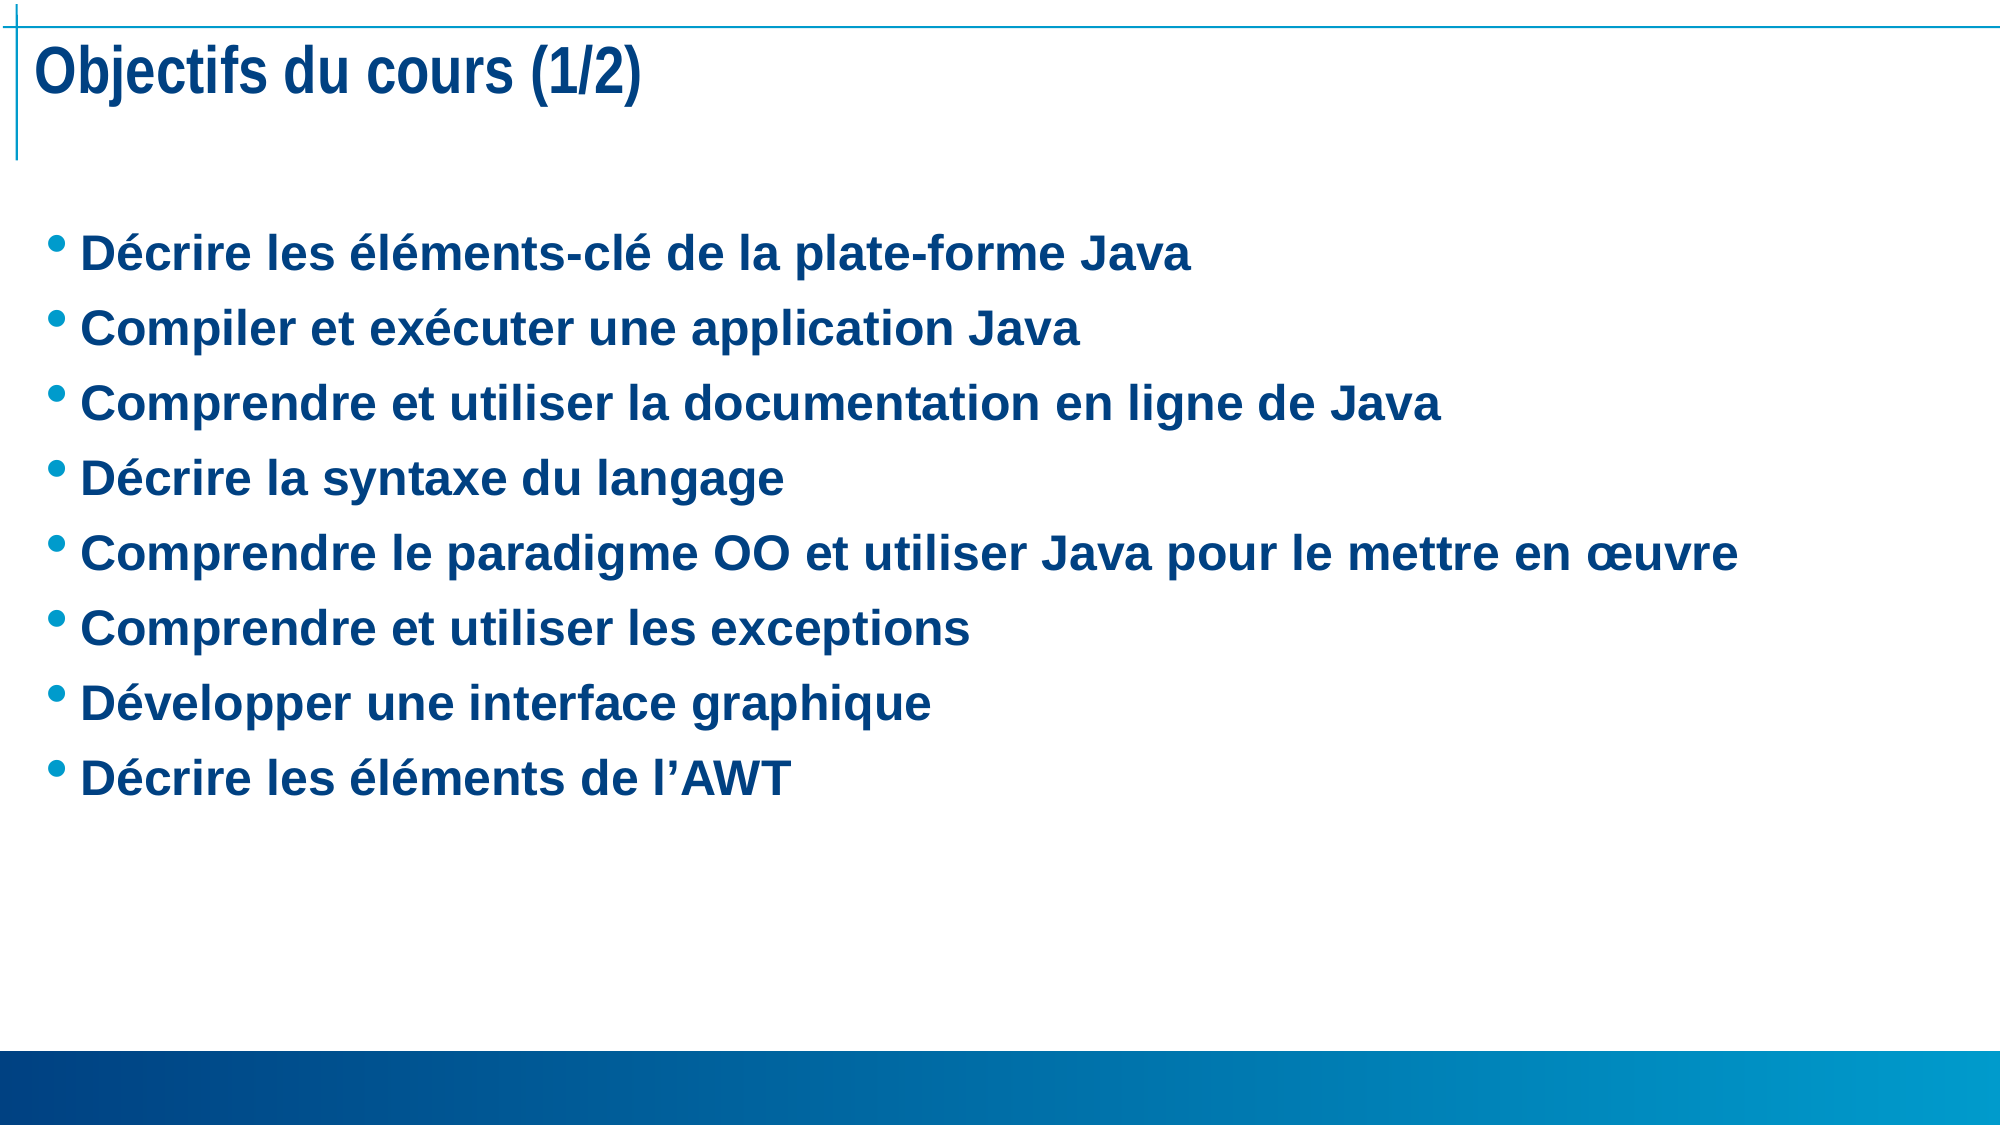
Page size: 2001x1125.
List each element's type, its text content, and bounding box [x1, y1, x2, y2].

list Décrire les éléments-clé de la plate-forme Java Compiler et exécuter une application Java Comprendre et utiliser la documentation en ligne de Java Décrire la syntaxe du langage Comprendre le paradigme OO et utiliser Java pour le mettre en œuvre Comprendre et utiliser les exceptions Développer une interface graphique Décrire les éléments de l’AWT [33, 212, 1967, 975]
title Objectifs du cours (1/2) [19, 33, 1987, 185]
picture [933, 1051, 943, 1125]
